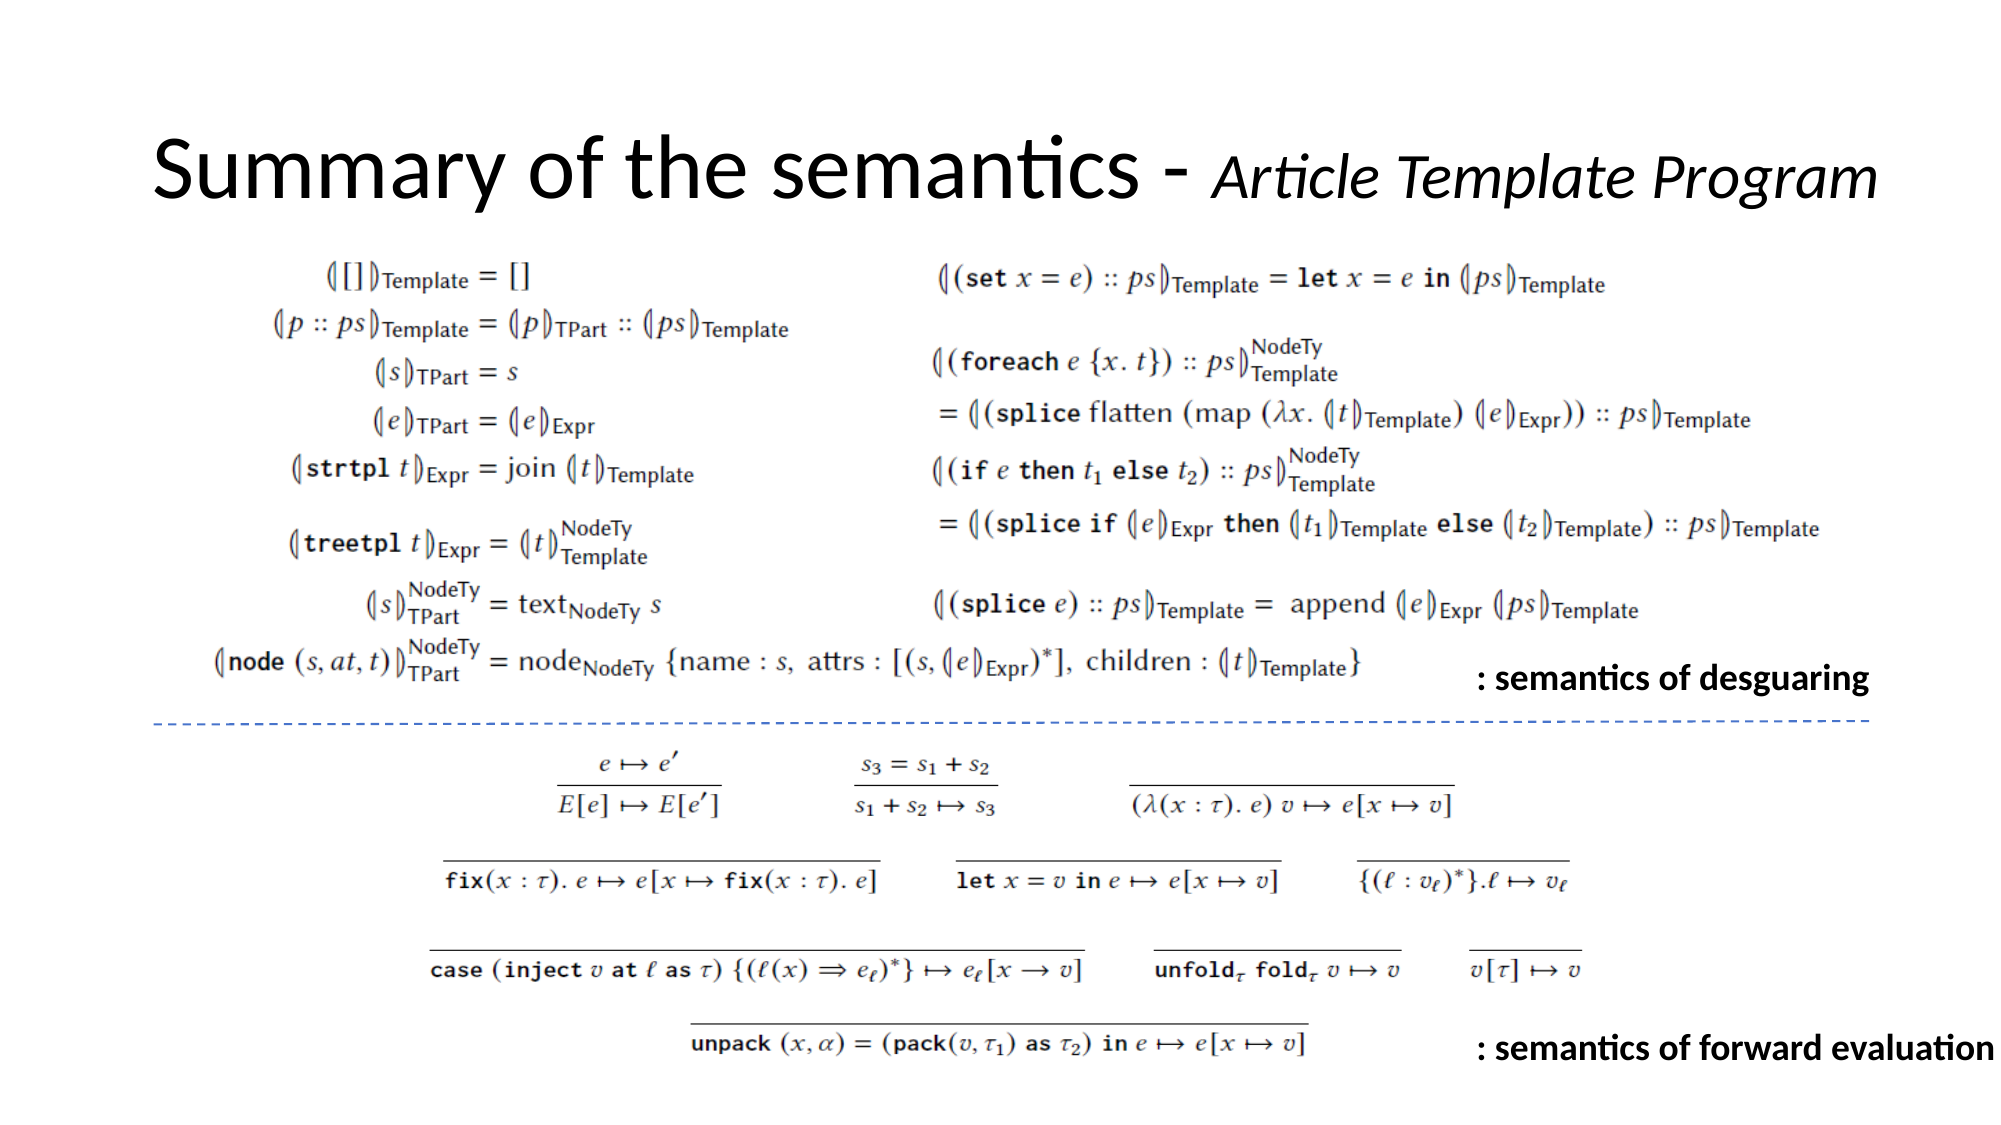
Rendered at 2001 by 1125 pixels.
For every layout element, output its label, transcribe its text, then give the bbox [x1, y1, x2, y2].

text_box : semantics of forward evaluation [1461, 1015, 2000, 1075]
title Summary of the semantics - Article Template Program [137, 59, 1971, 278]
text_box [187, 237, 1824, 685]
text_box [153, 720, 1872, 725]
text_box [396, 739, 1604, 1071]
text_box : semantics of desguaring [1461, 645, 2000, 705]
